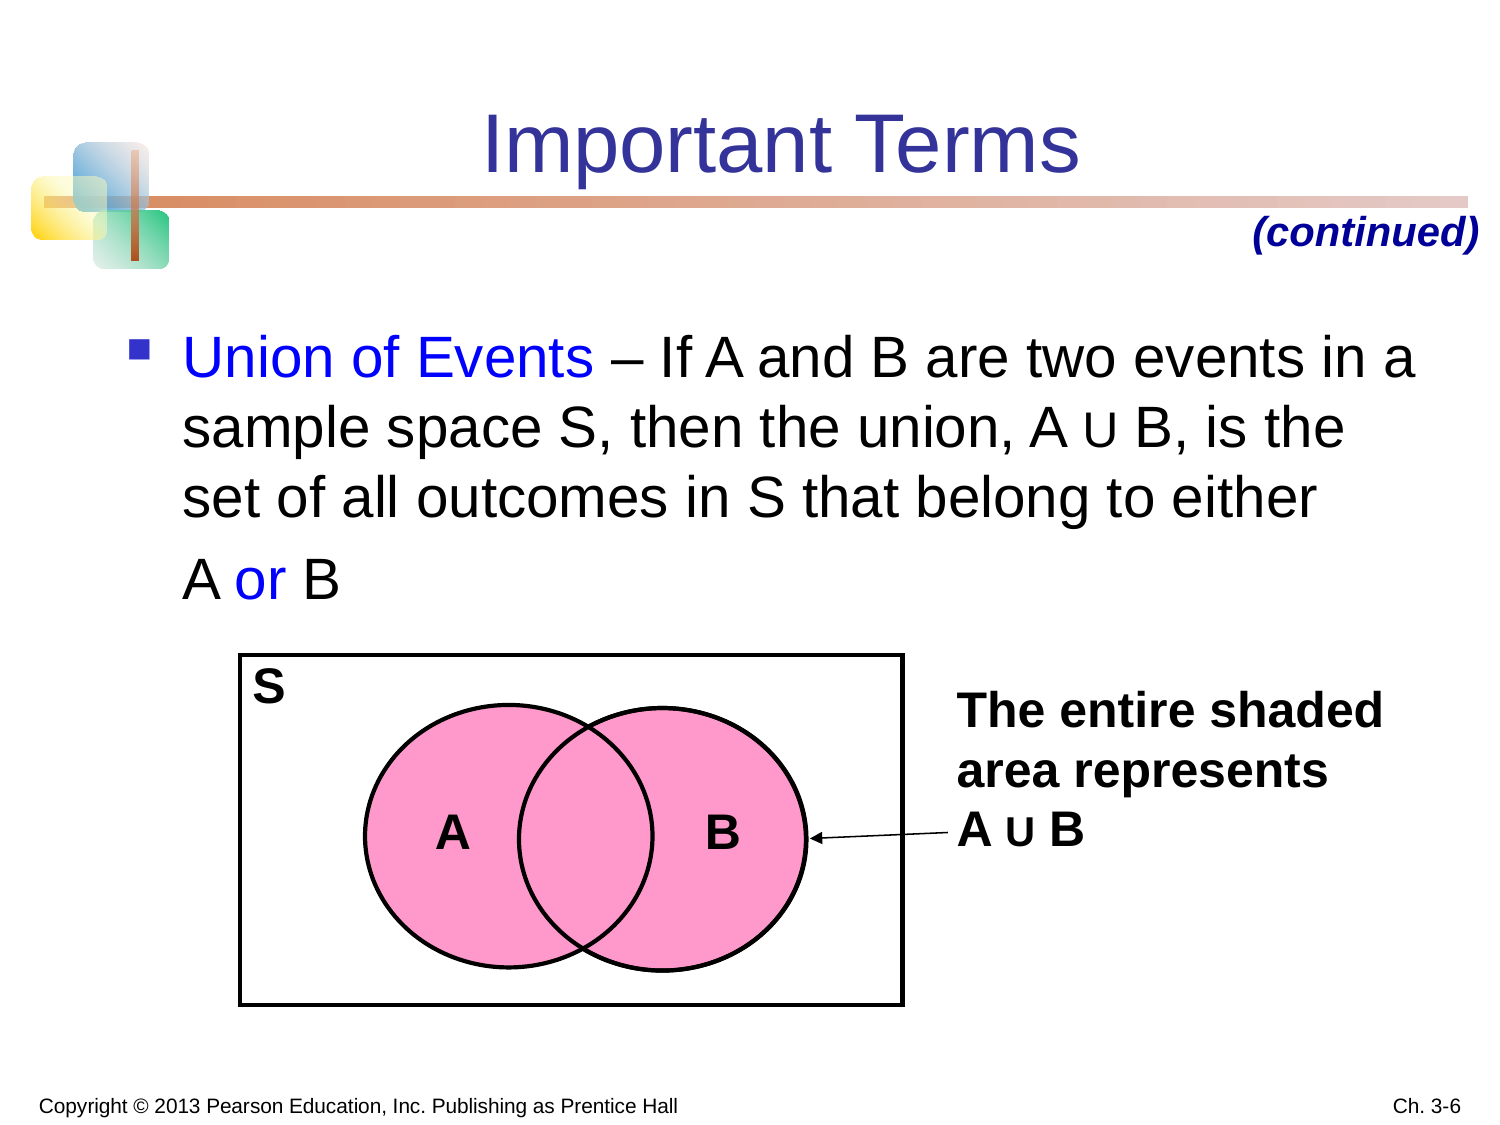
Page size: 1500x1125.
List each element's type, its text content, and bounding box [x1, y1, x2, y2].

text_box [518, 708, 807, 971]
text_box [809, 831, 948, 845]
footer Copyright © 2013 Pearson Education, Inc. Publishing as Prentice Hall [24, 1071, 826, 1125]
text_box [240, 654, 903, 1005]
text_box A [420, 792, 483, 868]
text_box (continued) [1237, 197, 1500, 263]
list Union of Events – If A and B are two events in a sample space S, then the union, A U B, is the set of all outcomes in S that belong to either A or B [112, 312, 1438, 1051]
slide_number Ch. 3-6 [1124, 1071, 1476, 1125]
text_box [365, 704, 588, 968]
text_box The entire shaded area represents A U B [941, 670, 1447, 861]
title Important Terms [224, 46, 1338, 197]
text_box S [237, 646, 300, 722]
